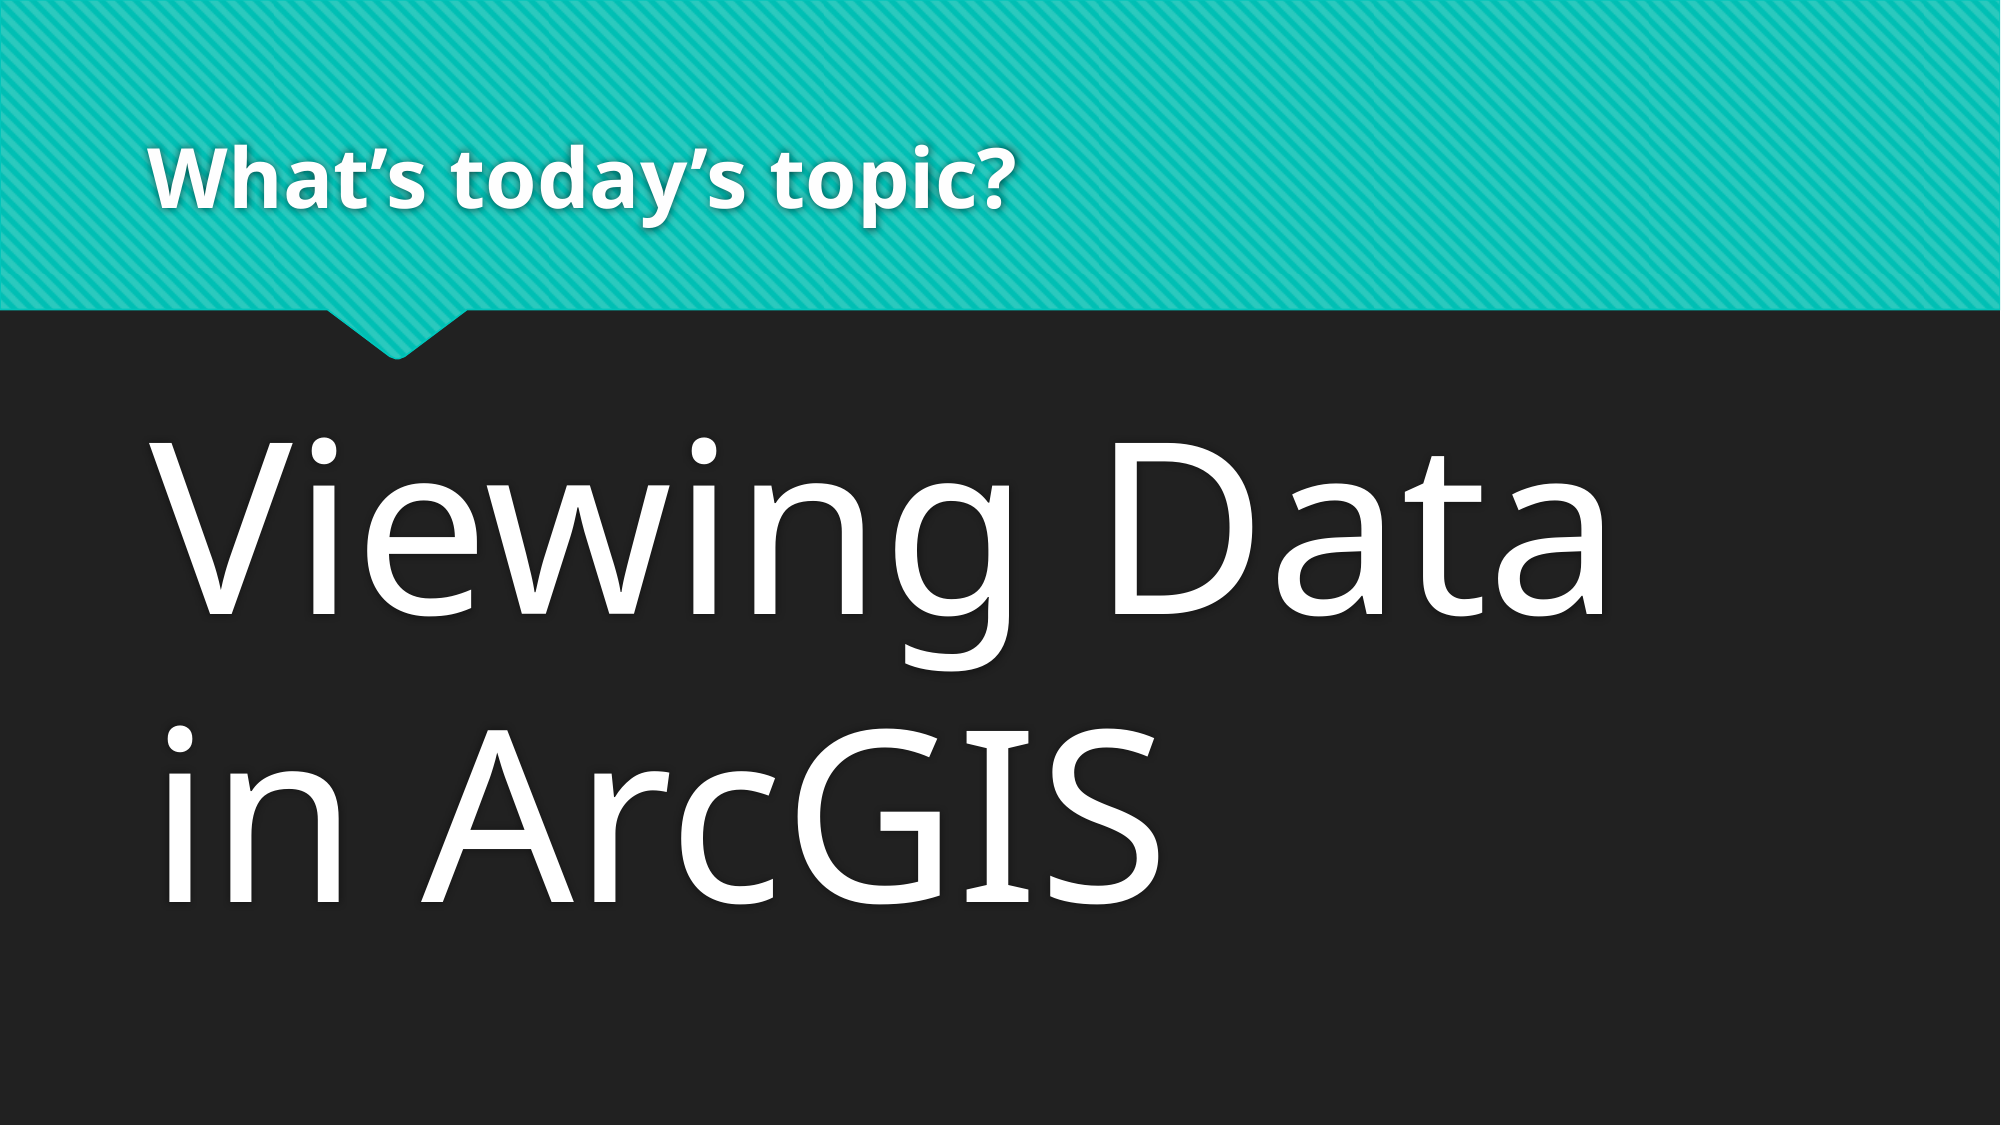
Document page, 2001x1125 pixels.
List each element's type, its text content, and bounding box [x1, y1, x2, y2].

title What’s today’s topic? [132, 73, 1868, 233]
list Viewing Data in ArcGIS [134, 364, 1866, 962]
